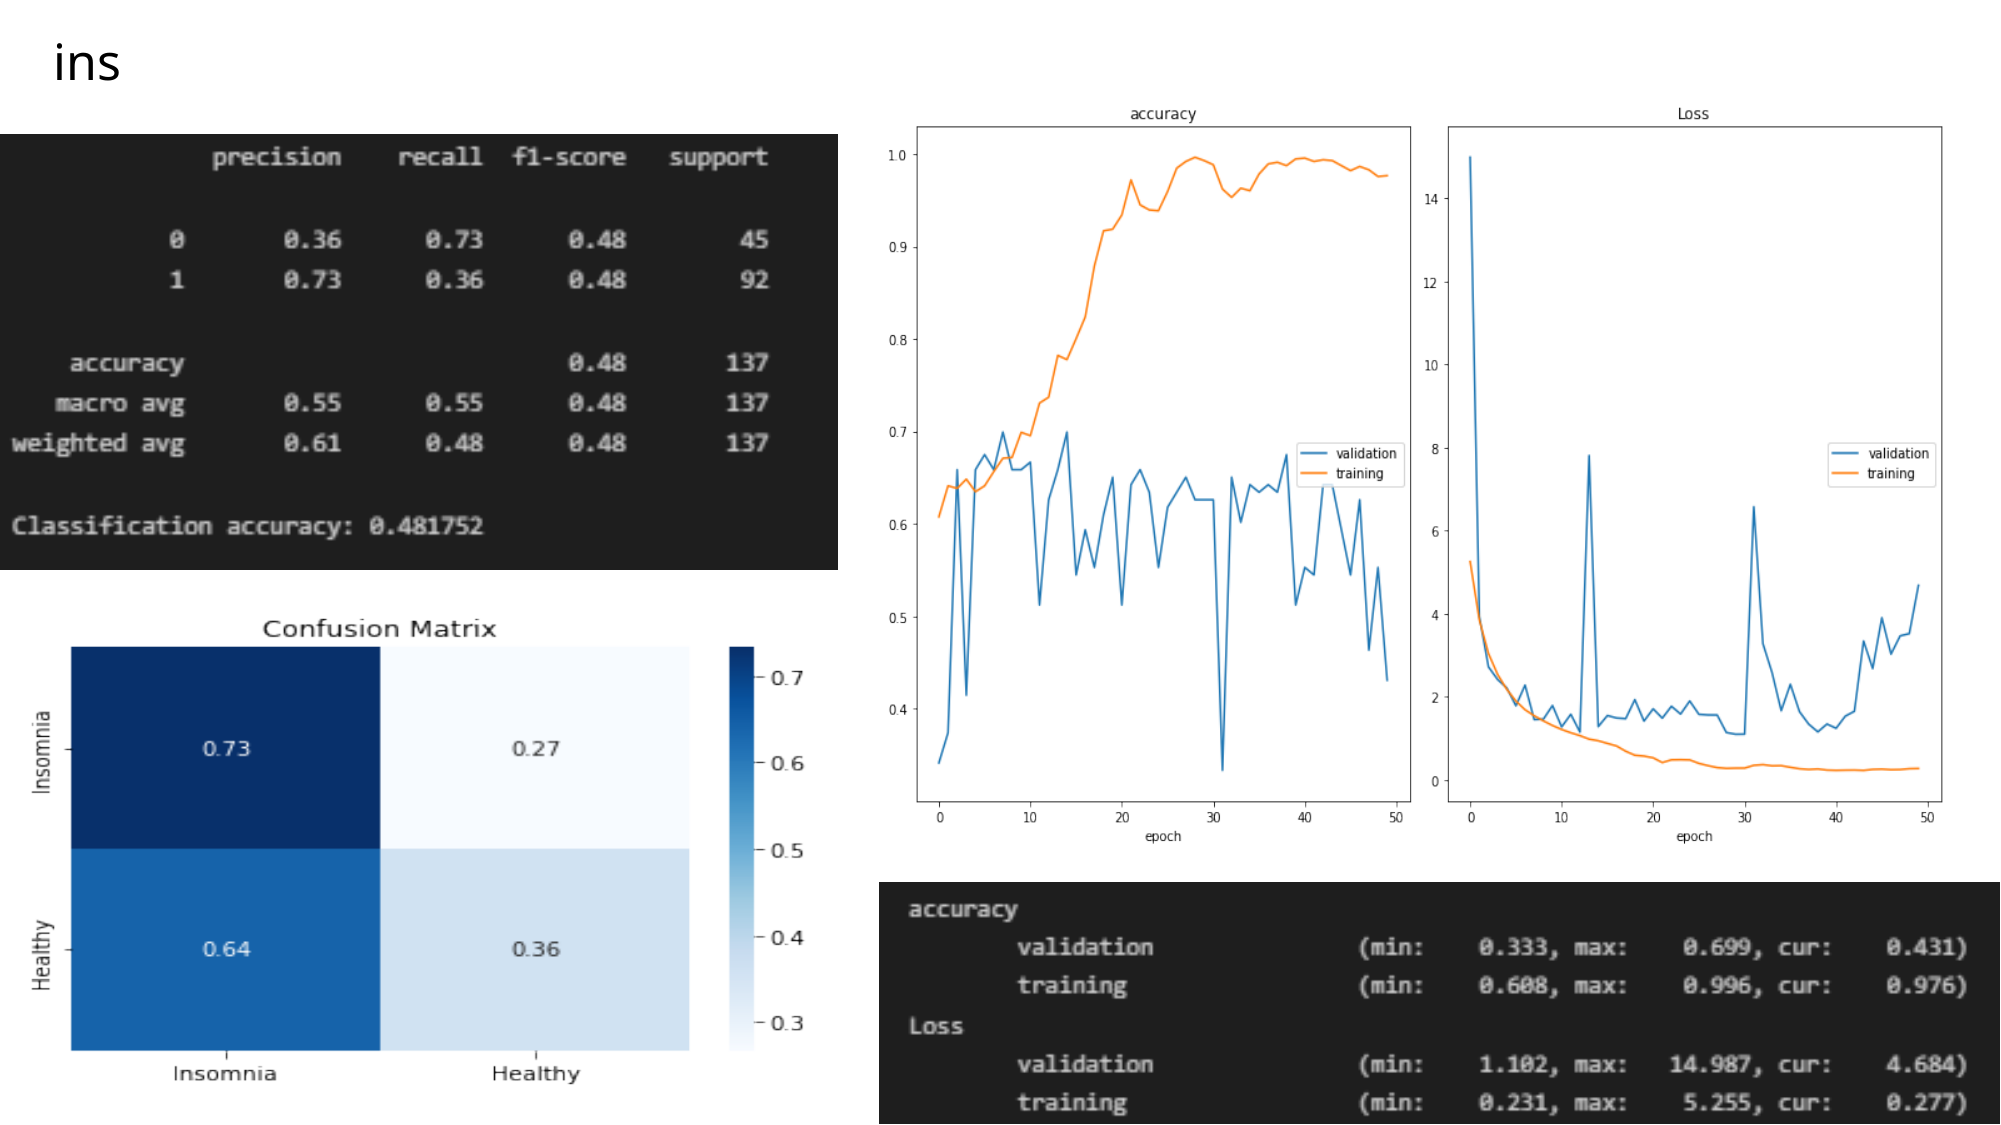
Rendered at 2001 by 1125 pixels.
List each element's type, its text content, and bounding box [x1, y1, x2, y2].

picture [879, 97, 1949, 852]
picture [0, 134, 839, 570]
text_box ins [33, 9, 1639, 110]
picture [16, 606, 822, 1096]
picture [879, 882, 2000, 1124]
